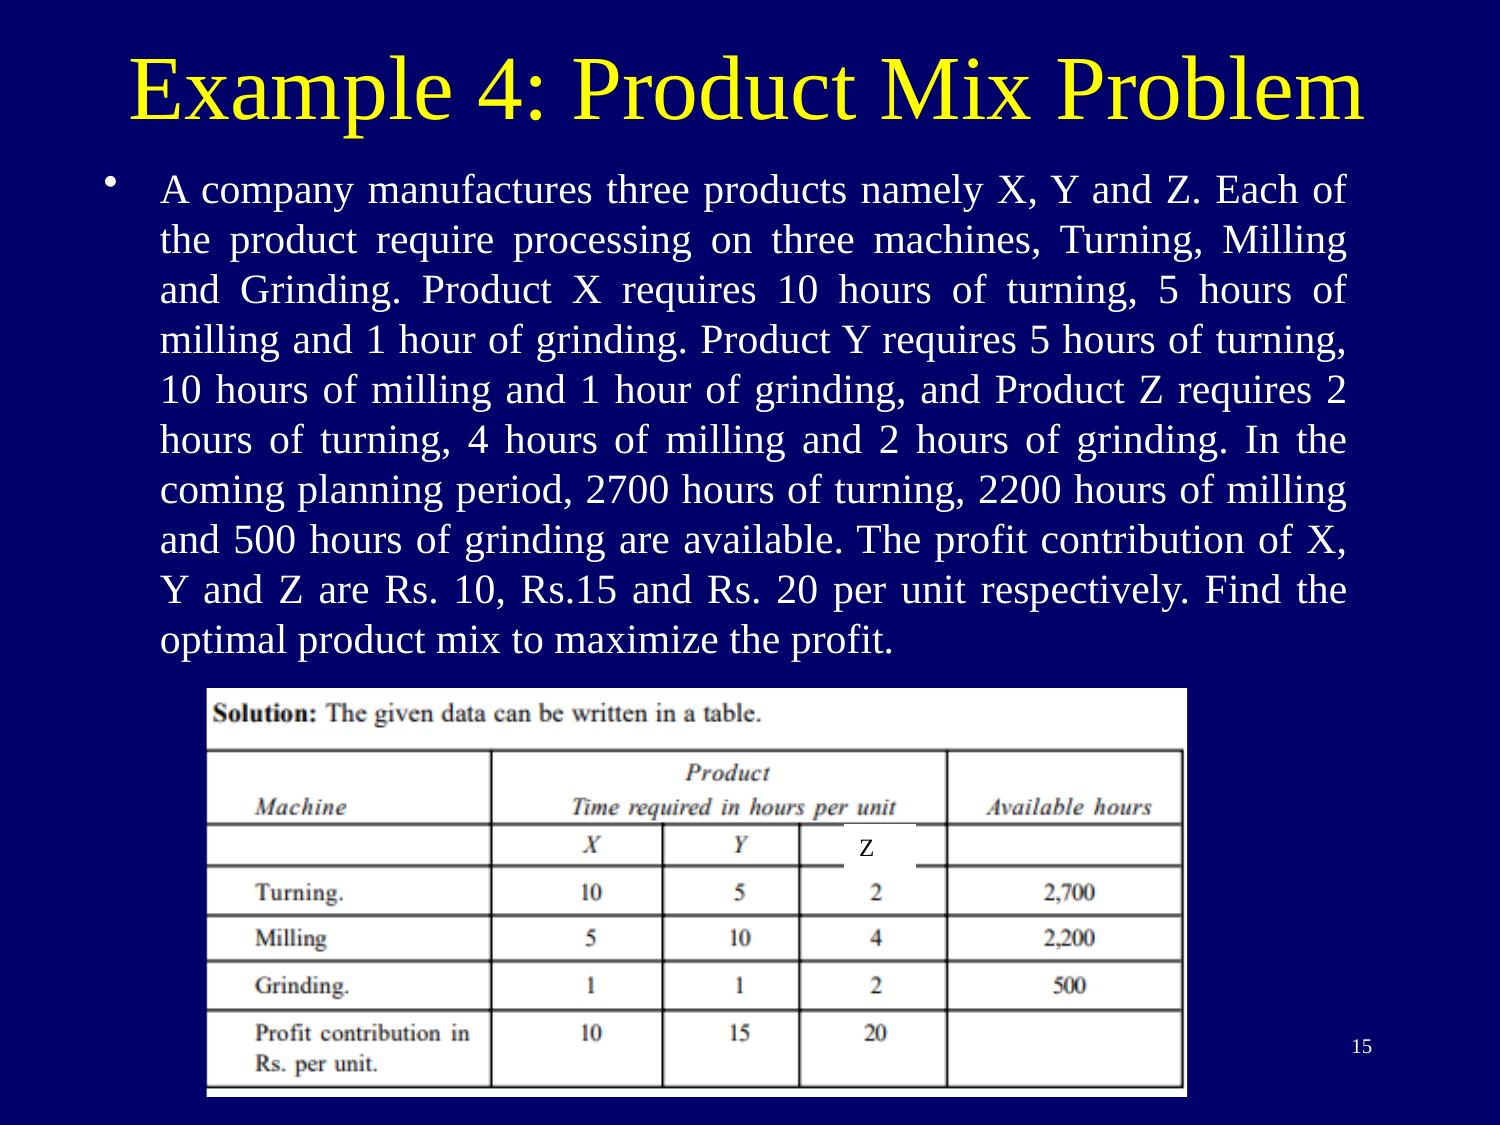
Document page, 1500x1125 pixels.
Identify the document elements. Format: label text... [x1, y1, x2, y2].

list A company manufactures three products namely X, Y and Z. Each of the product require processing on three machines, Turning, Milling and Grinding. Product X requires 10 hours of turning, 5 hours of milling and 1 hour of grinding. Product Y requires 5 hours of turning, 10 hours of milling and 1 hour of grinding, and Product Z requires 2 hours of turning, 4 hours of milling and 2 hours of grinding. In the coming planning period, 2700 hours of turning, 2200 hours of milling and 500 hours of grinding are available. The profit contribution of X, Y and Z are Rs. 10, Rs.15 and Rs. 20 per unit respectively. Find the optimal product mix to maximize the profit. [88, 154, 1364, 830]
slide_number 15 [1192, 1024, 1388, 1101]
picture [206, 688, 1188, 1098]
title Example 4: Product Mix Problem [110, 0, 1386, 177]
